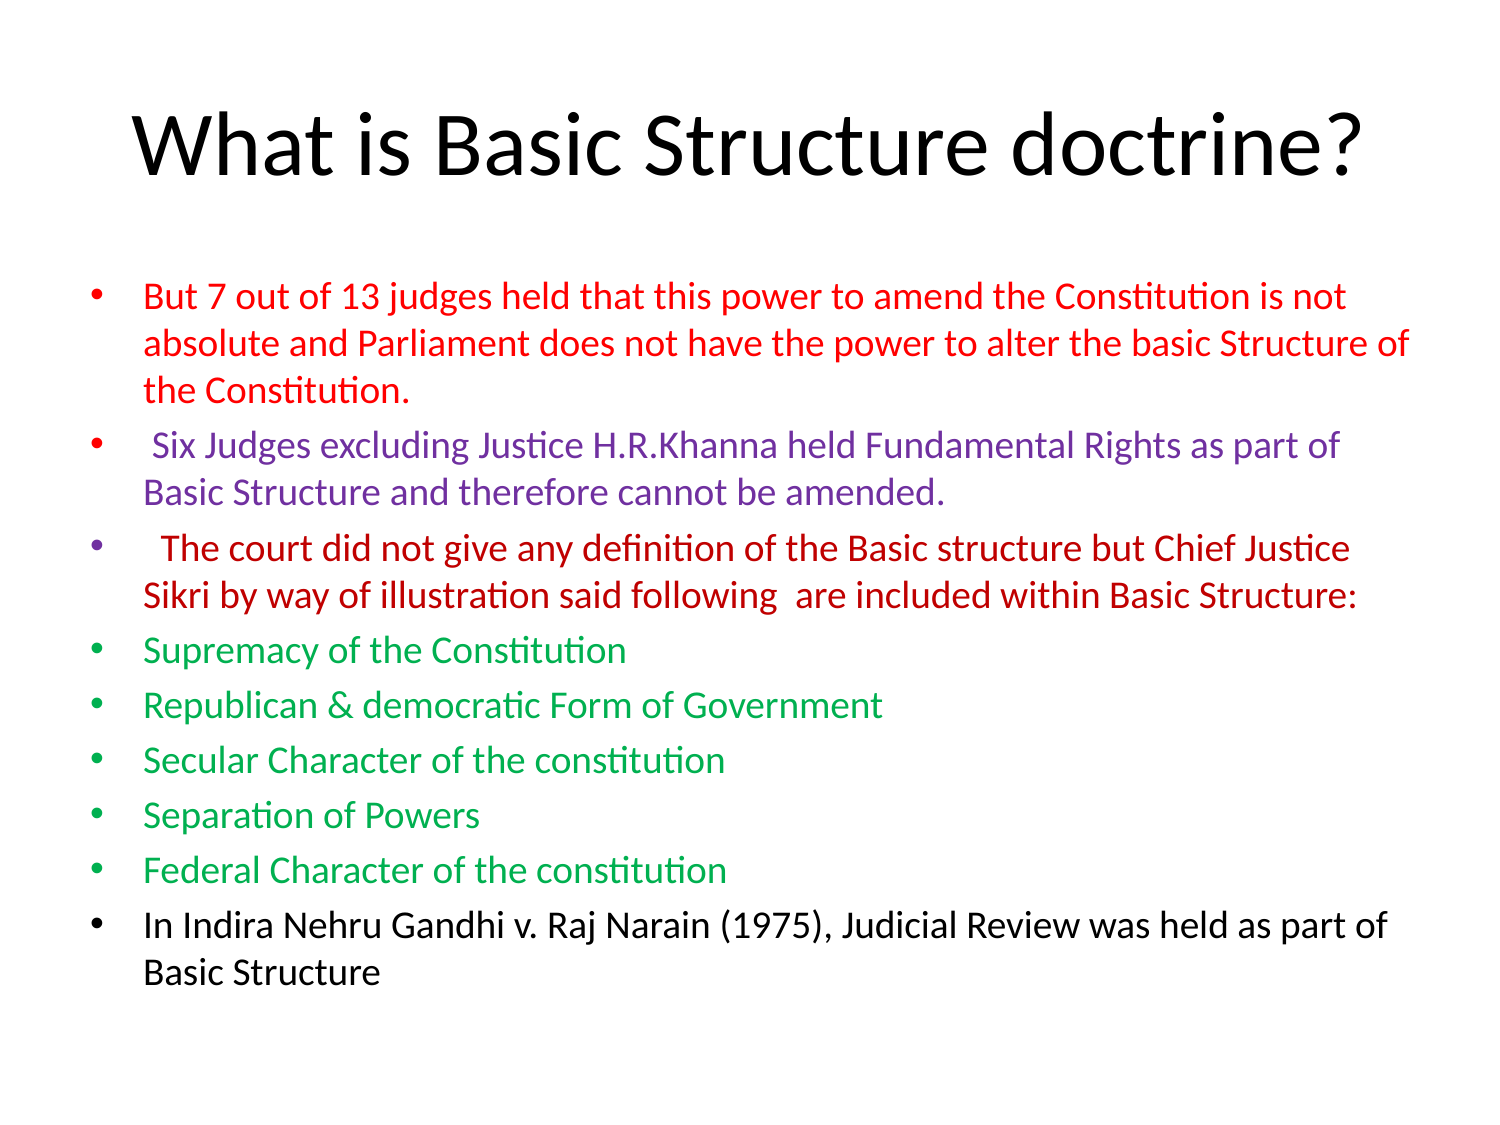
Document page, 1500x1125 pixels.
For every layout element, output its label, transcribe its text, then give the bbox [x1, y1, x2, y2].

list But 7 out of 13 judges held that this power to amend the Constitution is not absolute and Parliament does not have the power to alter the basic Structure of the Constitution. Six Judges excluding Justice H.R.Khanna held Fundamental Rights as part of Basic Structure and therefore cannot be amended. The court did not give any definition of the Basic structure but Chief Justice Sikri by way of illustration said following are included within Basic Structure: Supremacy of the Constitution Republican & democratic Form of Government Secular Character of the constitution Separation of Powers Federal Character of the constitution In Indira Nehru Gandhi v. Raj Narain (1975), Judicial Review was held as part of Basic Structure [75, 262, 1425, 1005]
title What is Basic Structure doctrine? [75, 45, 1425, 233]
